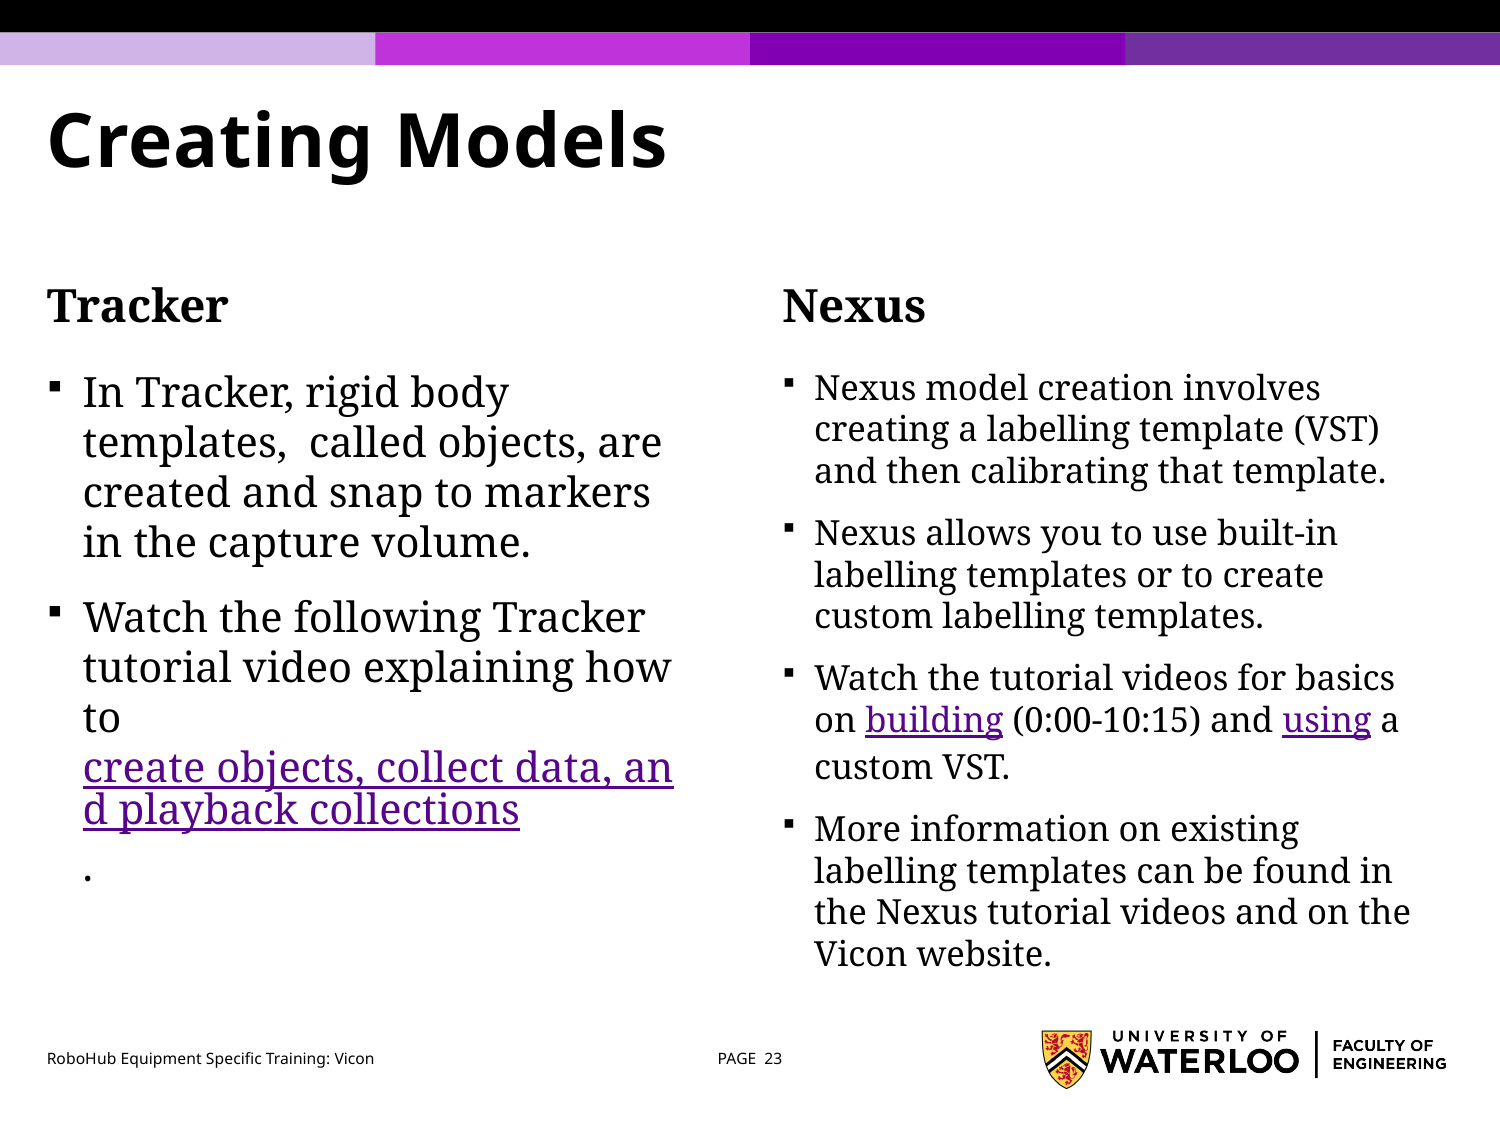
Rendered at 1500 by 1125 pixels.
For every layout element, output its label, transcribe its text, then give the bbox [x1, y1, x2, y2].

list In Tracker, rigid body templates, called objects, are created and snap to markers in the capture volume. Watch the following Tracker tutorial video explaining how to create objects, collect data, and playback collections. [31, 358, 714, 990]
list Nexus [767, 229, 1456, 339]
footer RoboHub Equipment Specific Training: Vicon [31, 1039, 675, 1081]
title Creating Models [31, 71, 1456, 219]
list Tracker [31, 229, 714, 339]
picture [986, 988, 1500, 1125]
slide_number PAGE 23 [687, 1039, 813, 1081]
list Nexus model creation involves creating a labelling template (VST) and then calibrating that template. Nexus allows you to use built-in labelling templates or to create custom labelling templates. Watch the tutorial videos for basics on building (0:00-10:15) and using a custom VST. More information on existing labelling templates can be found in the Nexus tutorial videos and on the Vicon website. [767, 358, 1456, 990]
